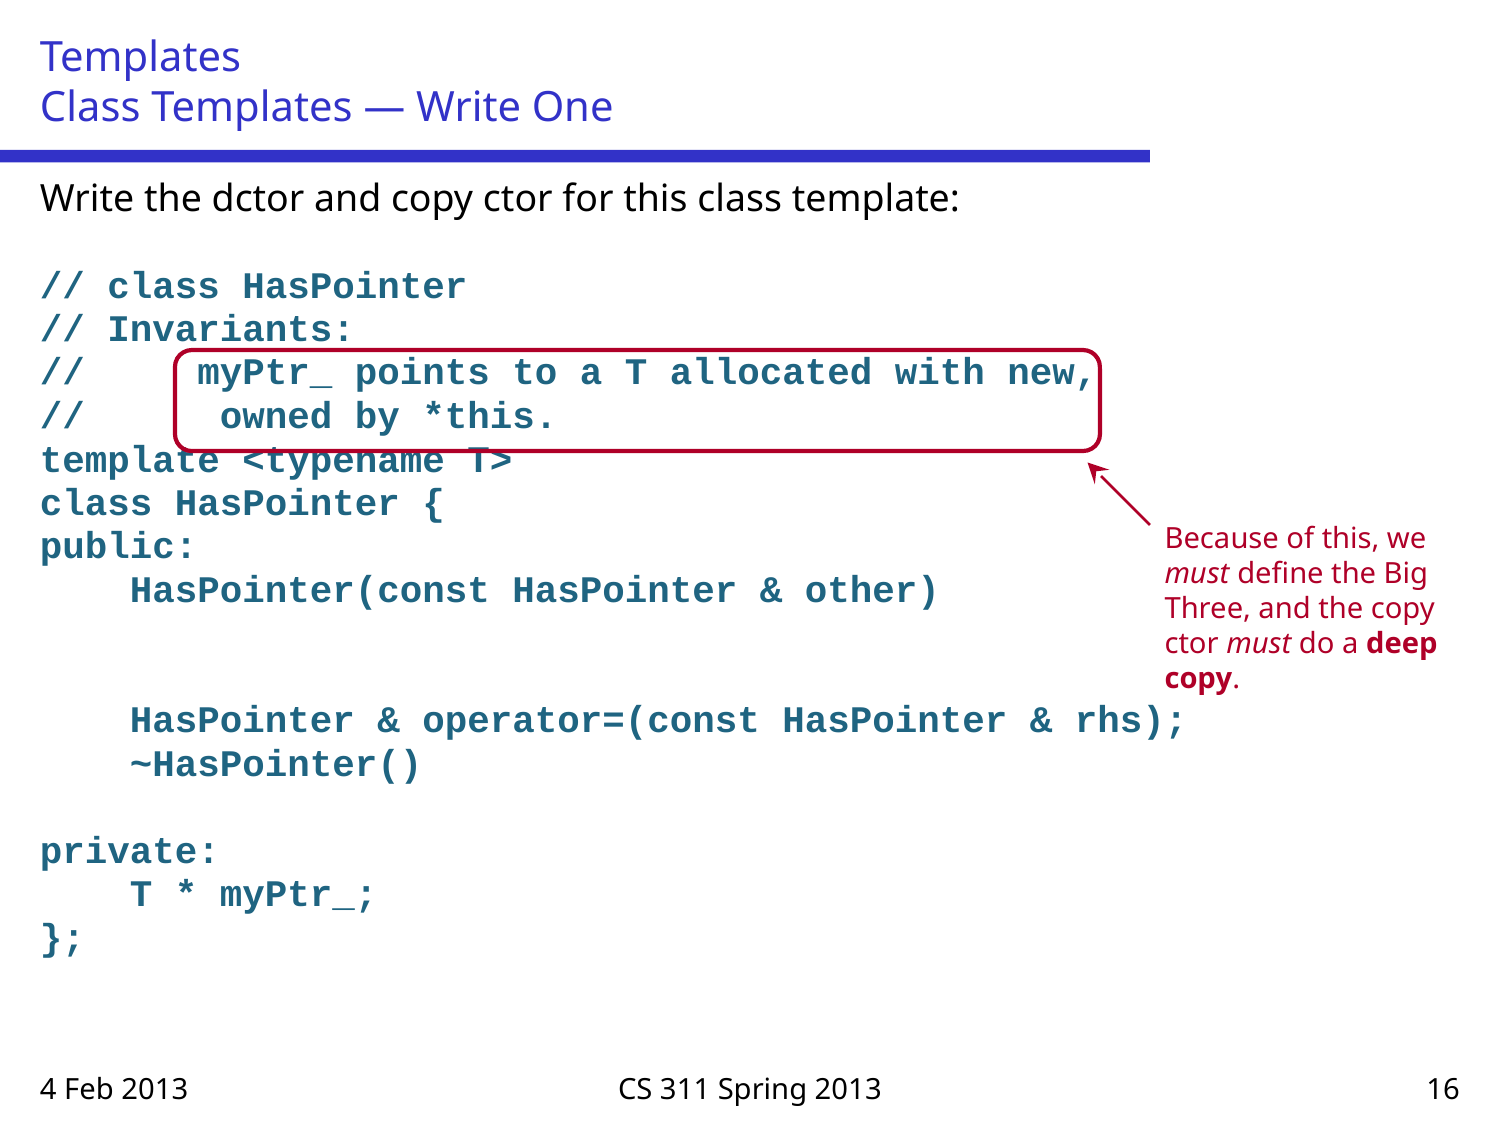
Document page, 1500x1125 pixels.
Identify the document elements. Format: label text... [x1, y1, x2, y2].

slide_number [24, 1062, 375, 1113]
text_box [174, 350, 1100, 452]
slide_number 16 [1125, 1062, 1475, 1113]
text_box Because of this, we must define the Big Three, and the copy ctor must do a deep copy. [1149, 512, 1463, 702]
list Write the dctor and copy ctor for this class template: // class HasPointer // Invariants: // myPtr_ points to a T allocated with new, // owned by *this. template <typename T> class HasPointer { public: HasPointer(const HasPointer & other) HasPointer & operator=(const HasPointer & rhs); ~HasPointer() private: T * myPtr_; }; [24, 174, 1475, 1050]
title Templates Class Templates — Write One [24, 24, 1475, 138]
footer CS 311 Spring 2013 [387, 1062, 1113, 1113]
text_box [1087, 462, 1110, 485]
